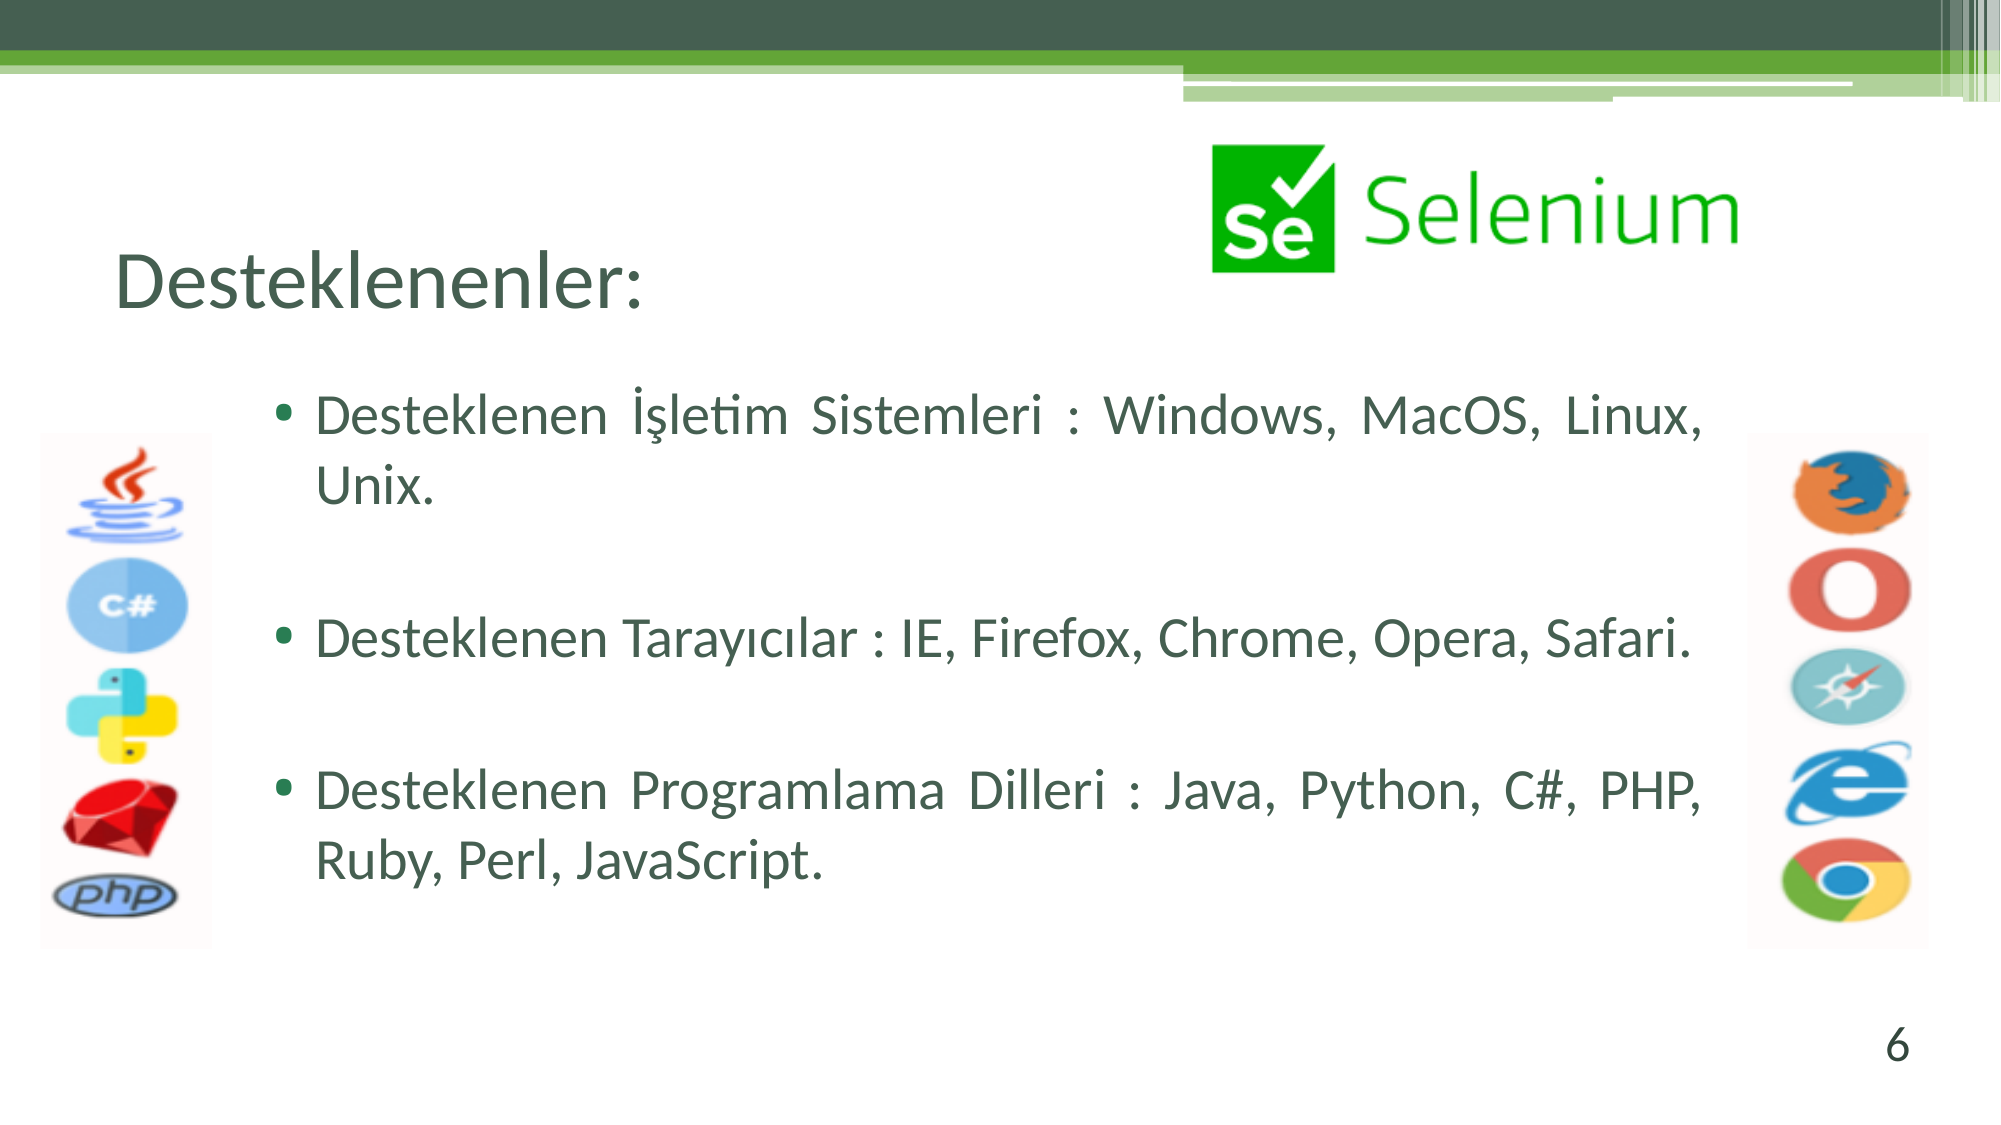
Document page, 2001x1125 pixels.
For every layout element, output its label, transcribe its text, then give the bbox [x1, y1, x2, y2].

picture [1197, 133, 1748, 289]
title Desteklenenler: [99, 187, 1900, 363]
picture [40, 433, 212, 949]
picture [1747, 433, 1929, 949]
list Desteklenen İşletim Sistemleri : Windows, MacOS, Linux, Unix. Desteklenen Tarayıcılar : IE, Firefox, Chrome, Opera, Safari. Desteklenen Programlama Dilleri : Java, Python, C#, PHP, Ruby, Perl, JavaScript. [240, 368, 1719, 1079]
text_box 6 [1860, 1004, 1950, 1088]
